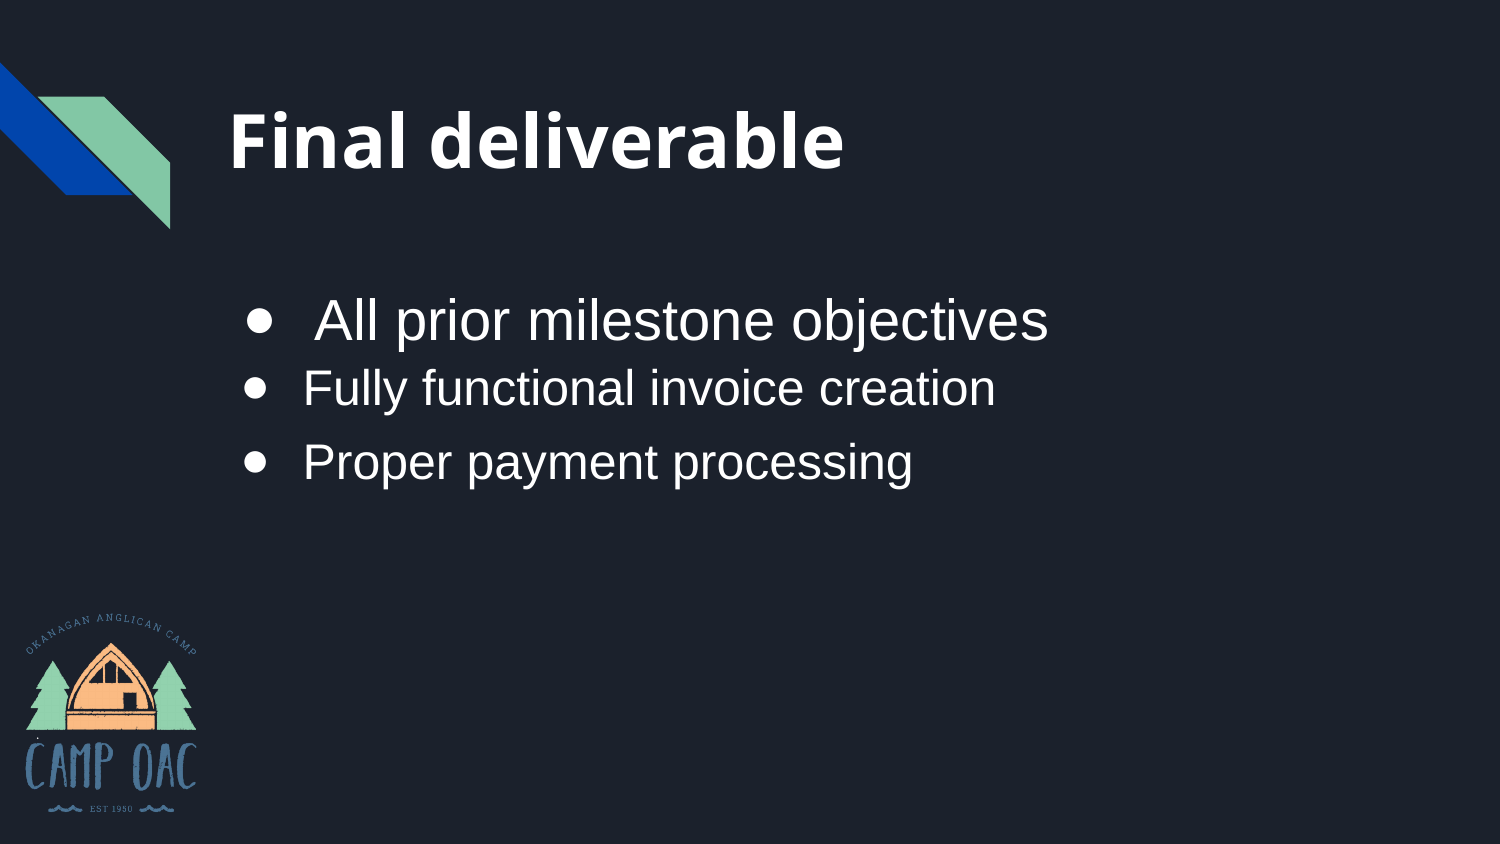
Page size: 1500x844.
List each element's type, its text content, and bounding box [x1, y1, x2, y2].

text_box Proper payment processing [212, 430, 1039, 505]
list All prior milestone objectives [212, 257, 1368, 371]
picture [22, 611, 197, 814]
title Final deliverable [212, 64, 1368, 215]
text_box Fully functional invoice creation [212, 330, 1151, 430]
